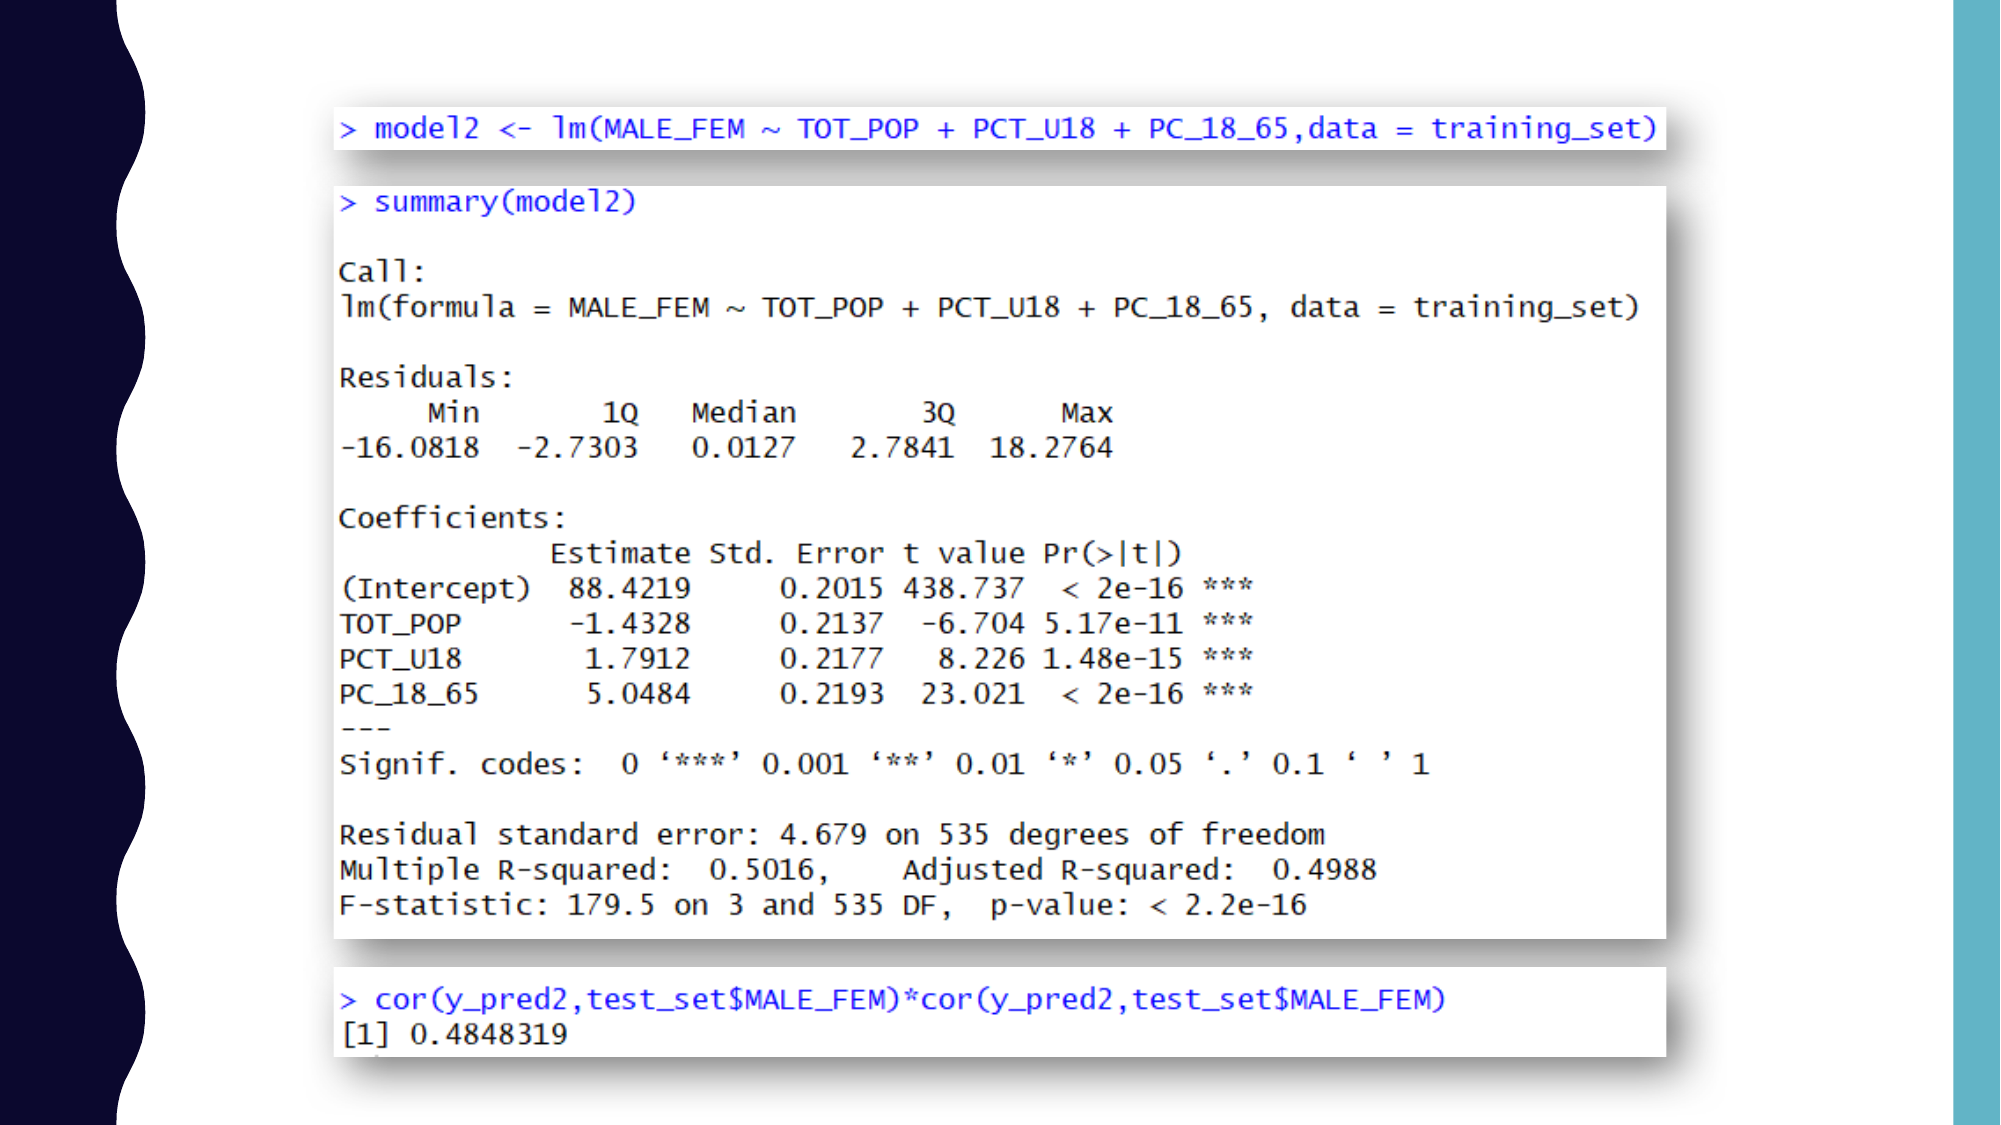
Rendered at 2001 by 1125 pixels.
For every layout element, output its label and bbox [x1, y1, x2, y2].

picture [333, 186, 1667, 939]
picture [333, 967, 1667, 1057]
picture [333, 107, 1667, 150]
